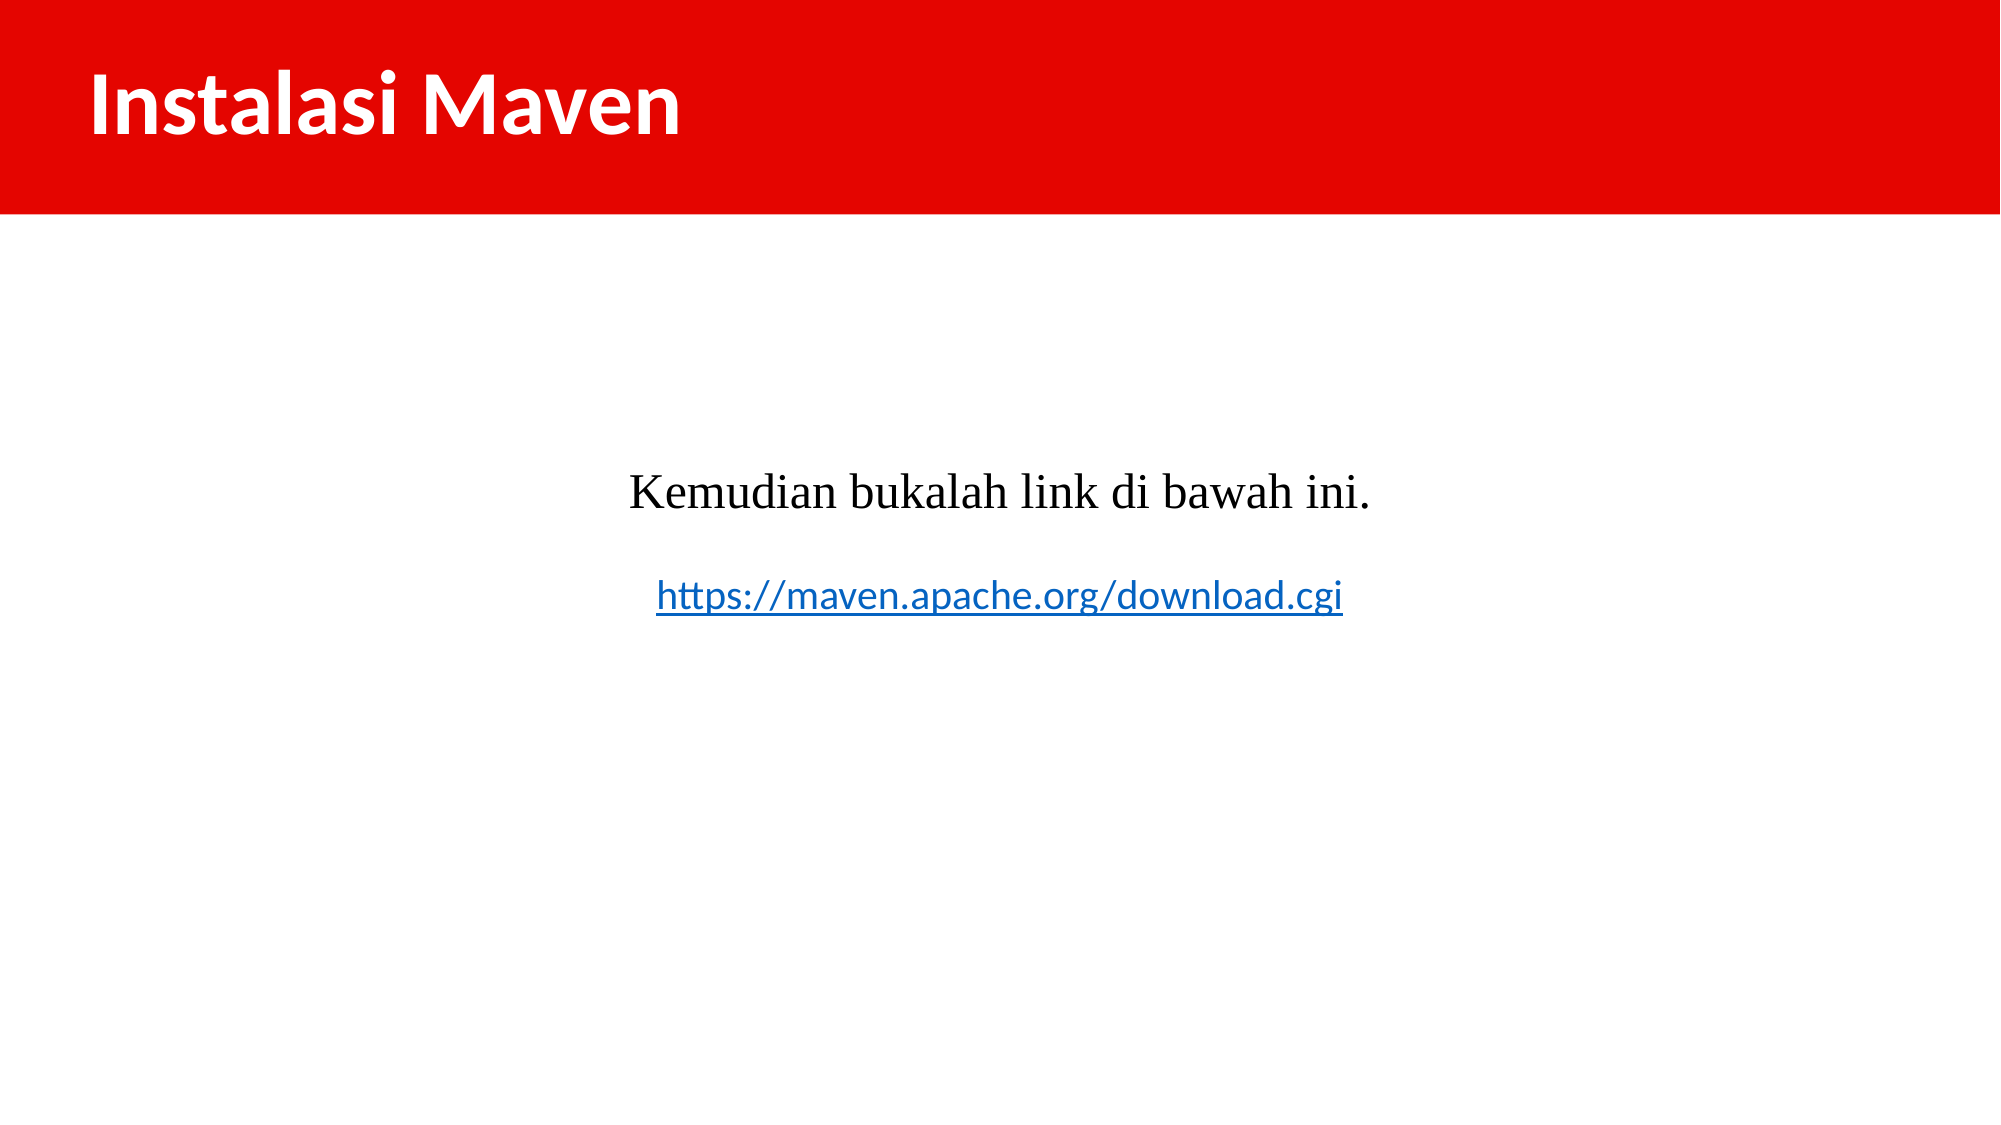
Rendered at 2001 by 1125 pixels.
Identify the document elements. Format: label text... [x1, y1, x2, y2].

title Instalasi Maven [68, 35, 1932, 161]
list Kemudian bukalah link di bawah ini. https://maven.apache.org/download.cgi [0, 442, 2000, 664]
